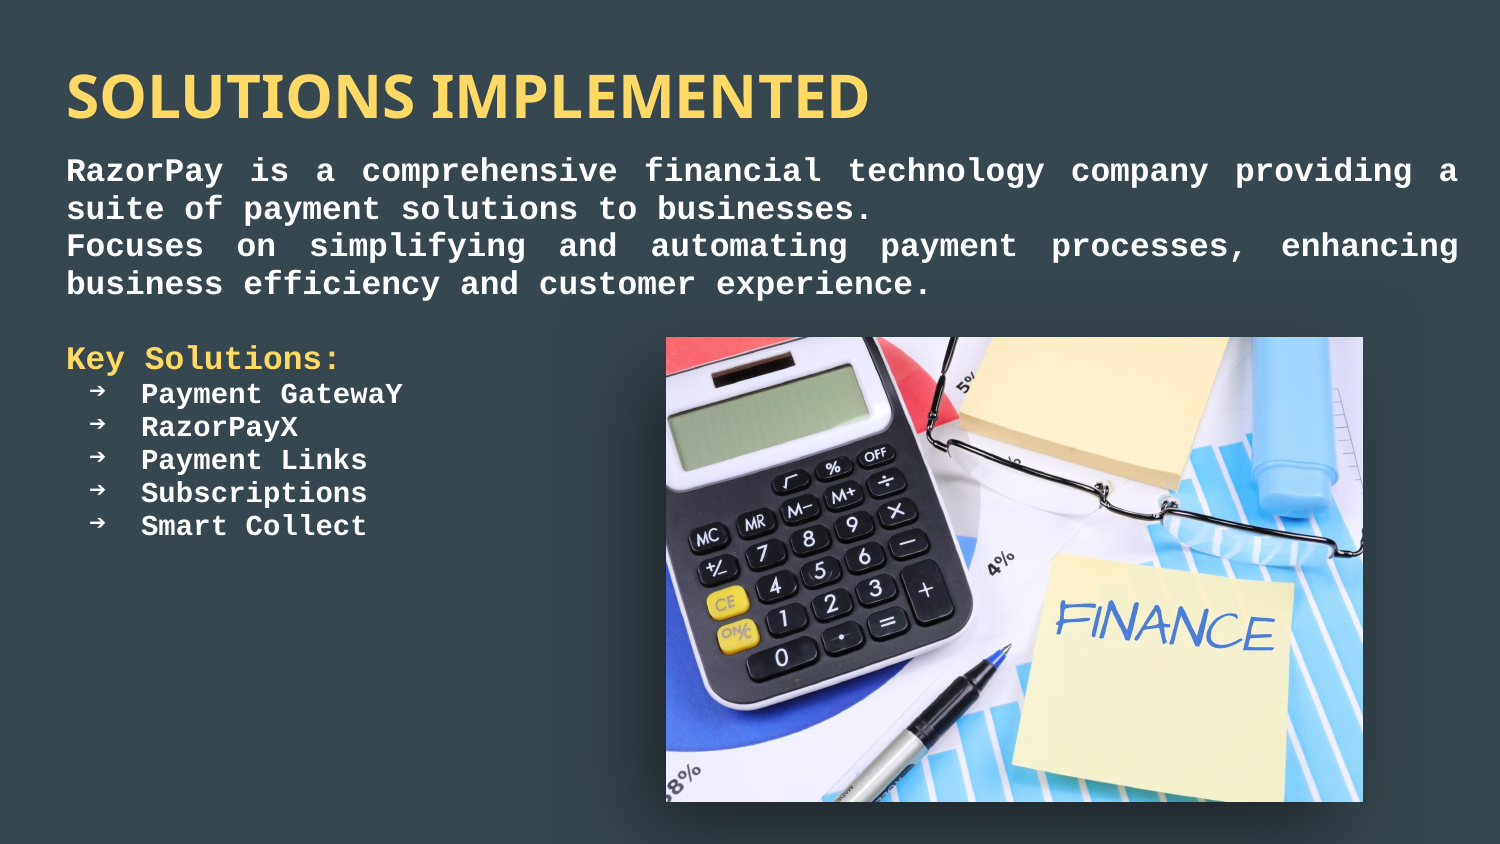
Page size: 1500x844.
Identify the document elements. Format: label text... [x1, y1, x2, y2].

picture [665, 337, 1363, 802]
title SOLUTIONS IMPLEMENTED [51, 42, 1449, 137]
list RazorPay is a comprehensive financial technology company providing a suite of payment solutions to businesses. Focuses on simplifying and automating payment processes, enhancing business efficiency and customer experience. Key Solutions: Payment GatewaY RazorPayX Payment Links Subscriptions Smart Collect [51, 136, 1477, 769]
